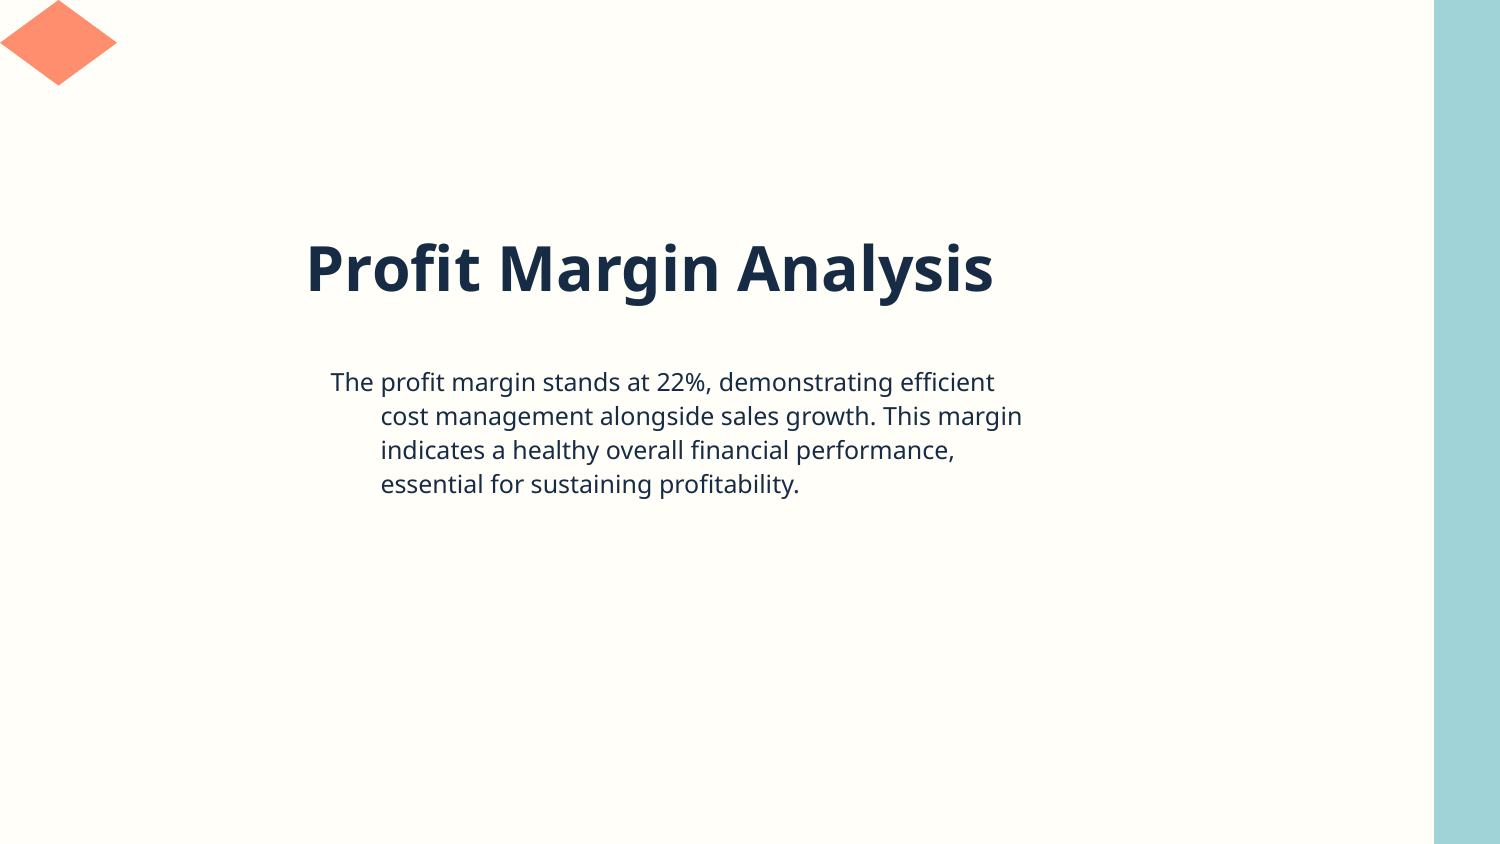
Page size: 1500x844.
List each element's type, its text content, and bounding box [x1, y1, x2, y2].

subtitle The profit margin stands at 22%, demonstrating efficient cost management alongside sales growth. This margin indicates a healthy overall financial performance, essential for sustaining profitability. [290, 350, 1066, 689]
title Profit Margin Analysis [290, 151, 1066, 325]
